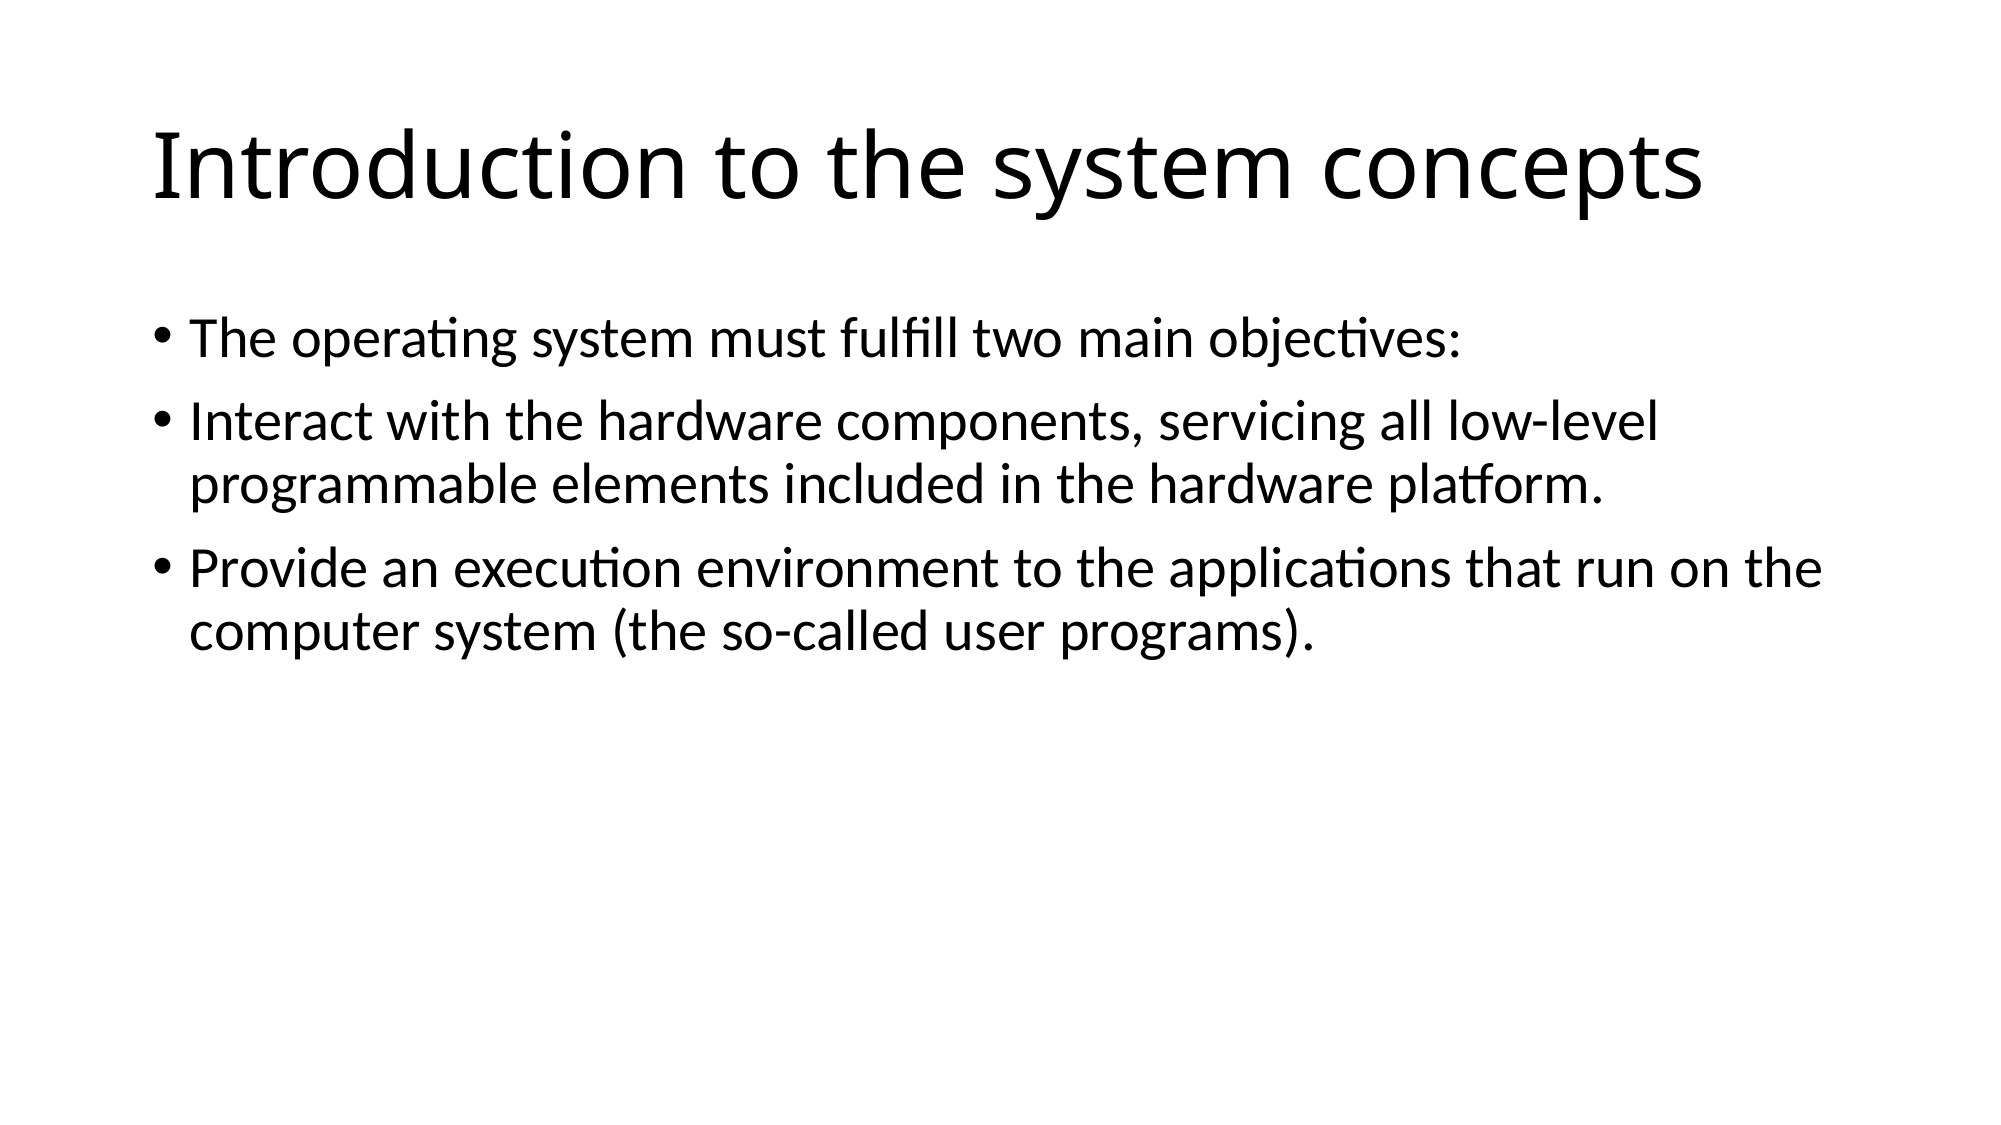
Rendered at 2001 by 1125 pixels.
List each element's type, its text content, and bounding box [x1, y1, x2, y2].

title Introduction to the system concepts [137, 59, 1863, 278]
list The operating system must fulfill two main objectives: Interact with the hardware components, servicing all low-level programmable elements included in the hardware platform. Provide an execution environment to the applications that run on the computer system (the so-called user programs). [137, 299, 1863, 1014]
